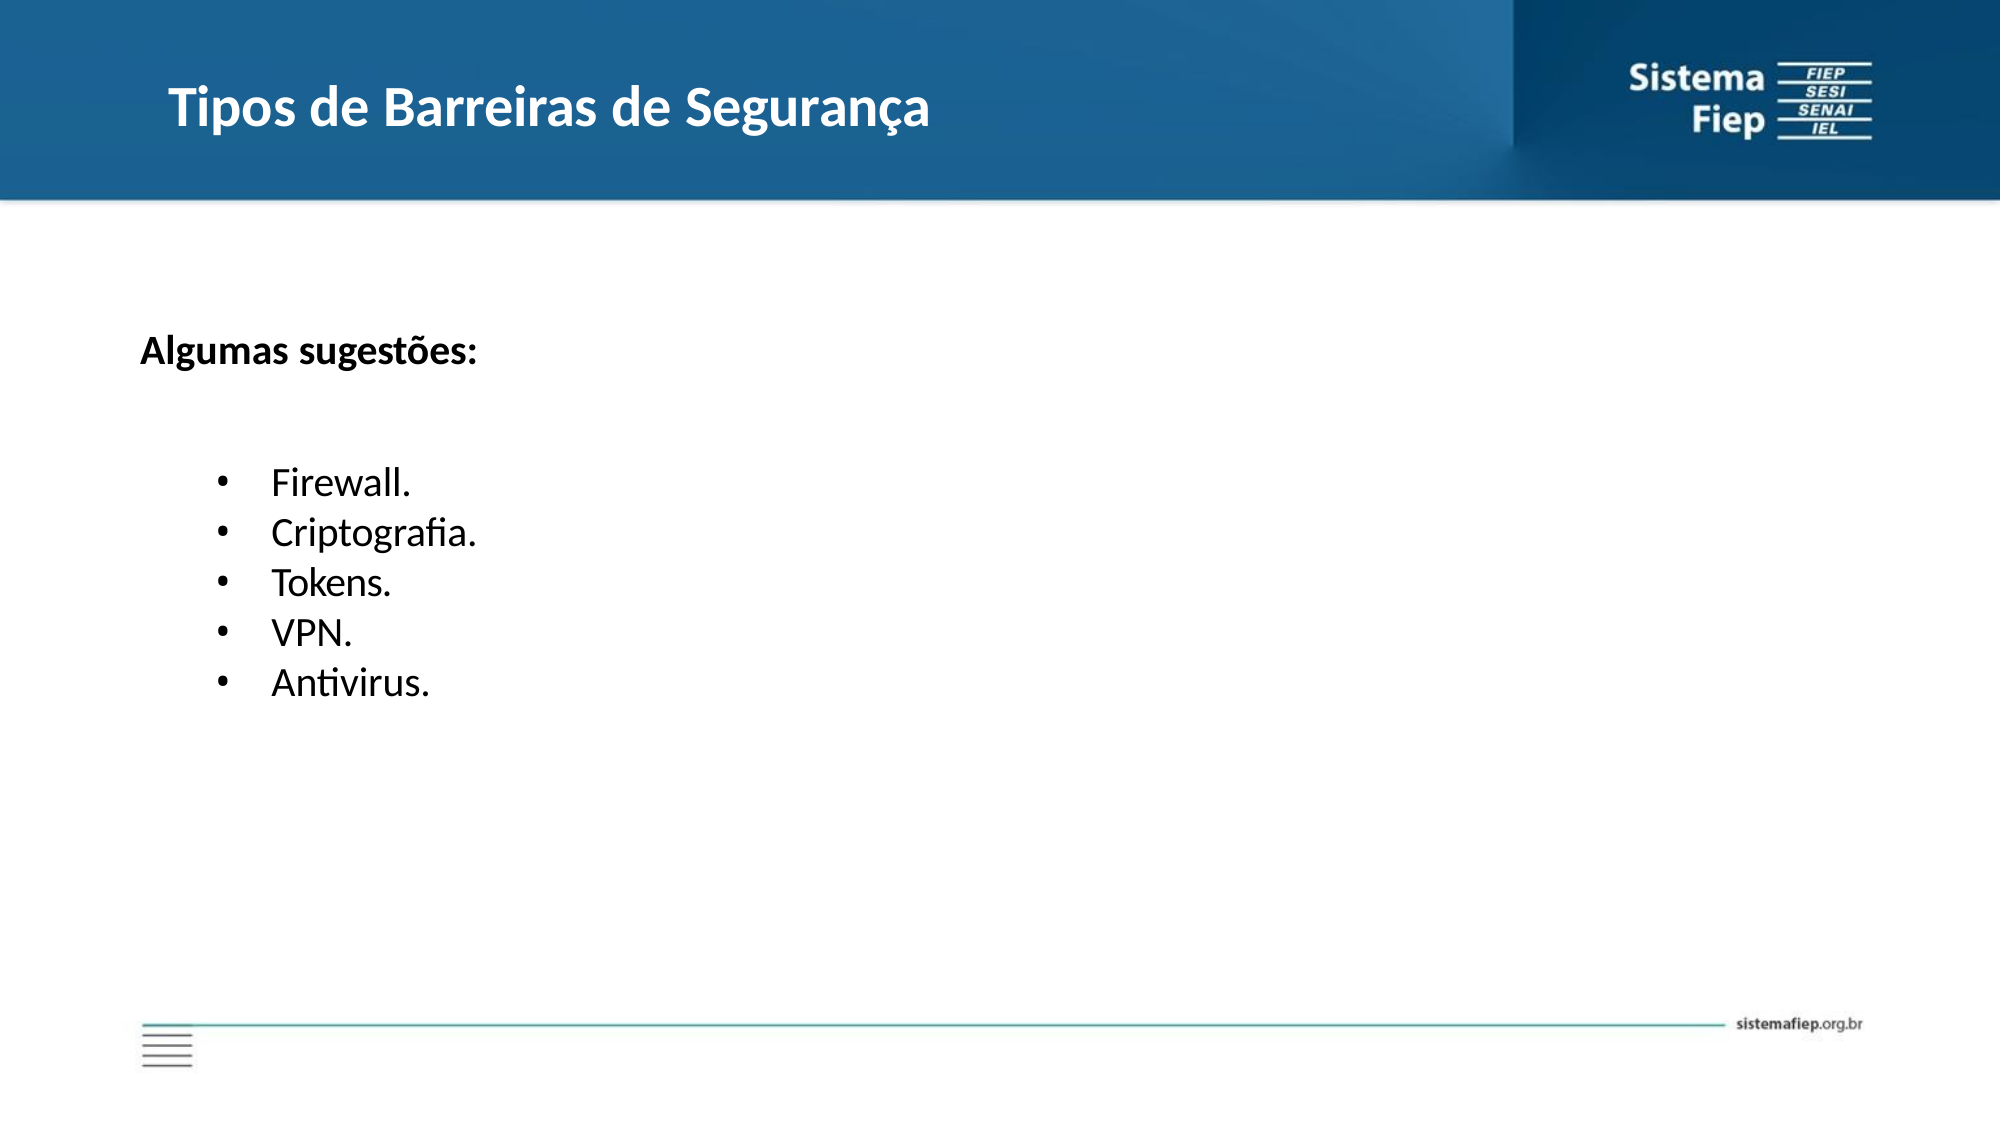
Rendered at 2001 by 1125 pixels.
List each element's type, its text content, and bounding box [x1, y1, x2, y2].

title Tipos de Barreiras de Segurança [166, 66, 941, 257]
picture [0, 0, 2000, 1073]
text_box Algumas sugestões: Firewall. Criptografia. Tokens. VPN. Antivirus. [138, 321, 483, 706]
